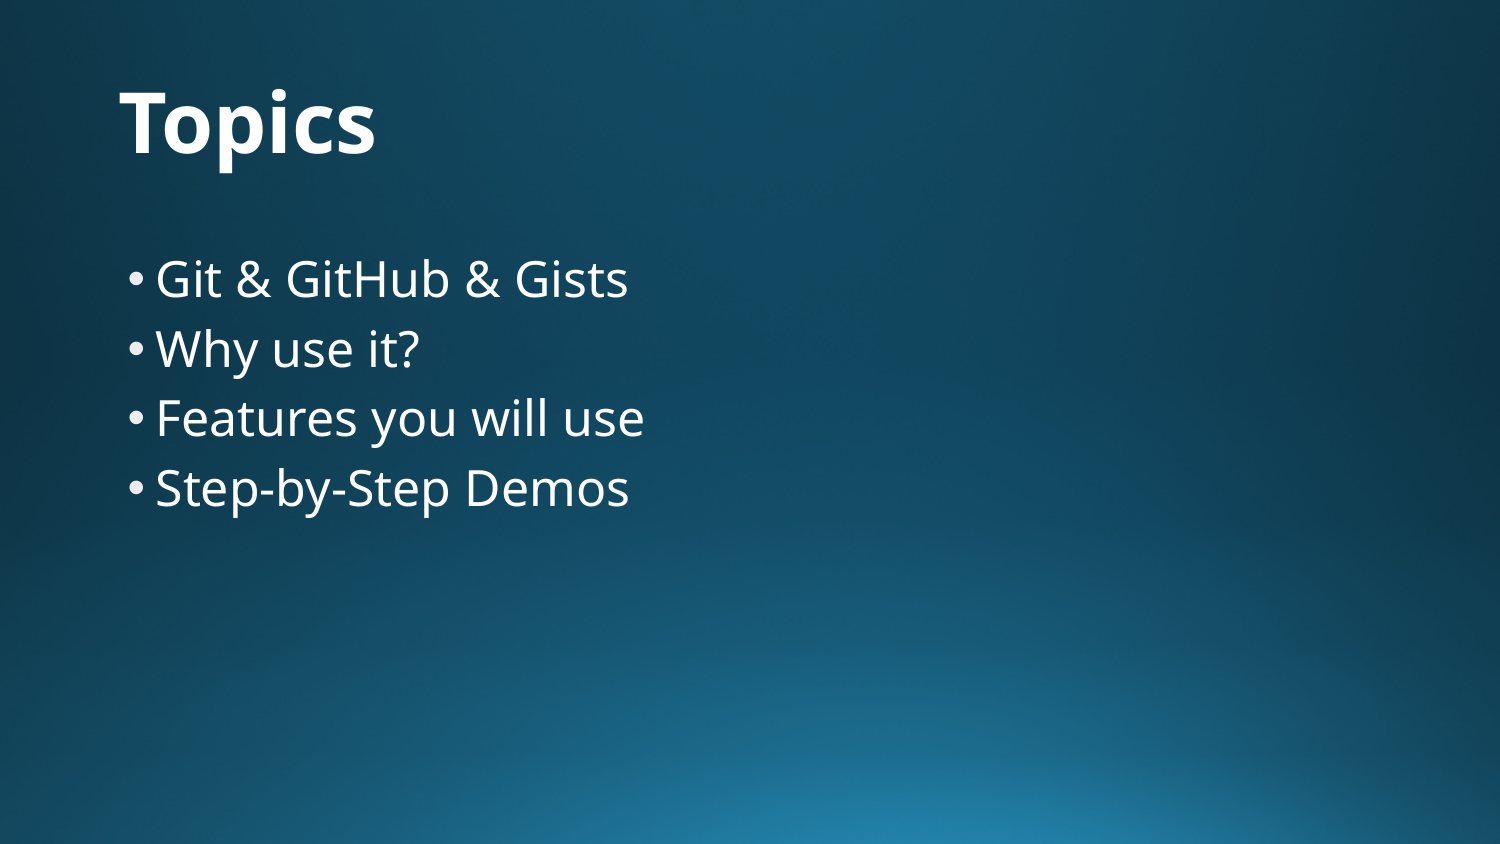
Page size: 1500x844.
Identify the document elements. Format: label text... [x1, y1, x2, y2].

list Git & GitHub & Gists Why use it? Features you will use Step-by-Step Demos [112, 246, 1359, 696]
picture [0, 0, 1500, 844]
title Topics [103, 44, 1397, 208]
